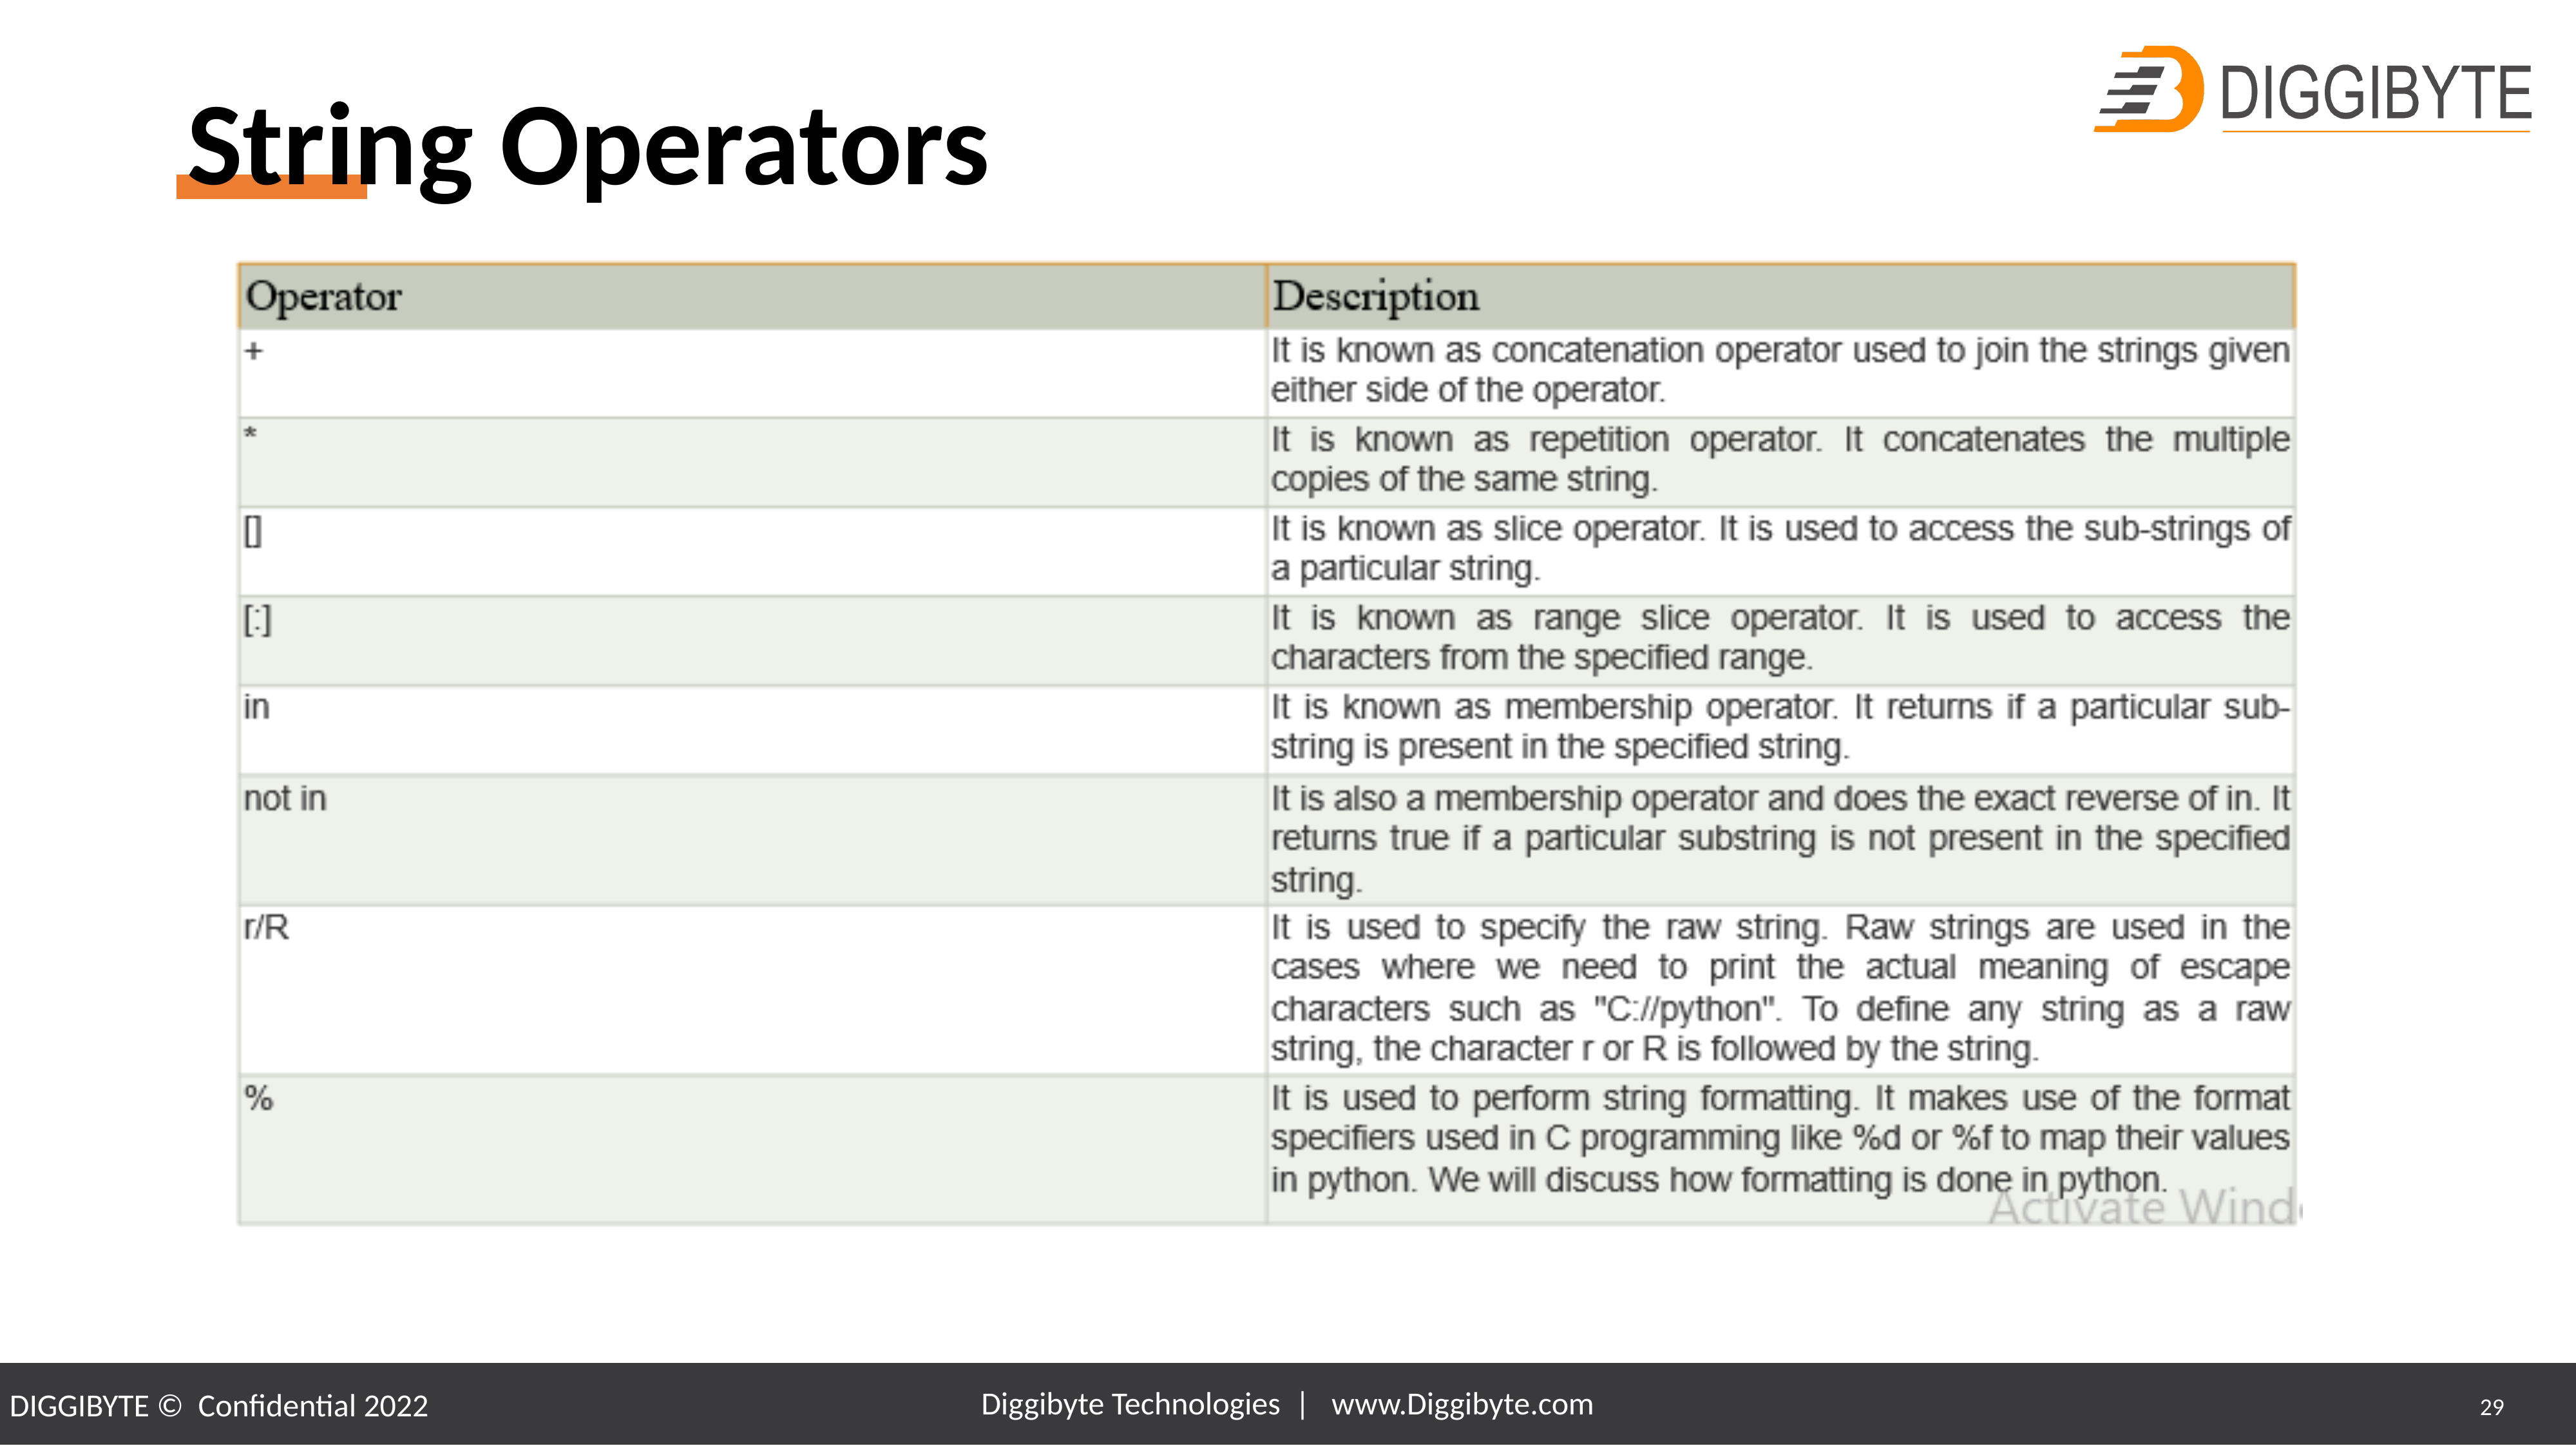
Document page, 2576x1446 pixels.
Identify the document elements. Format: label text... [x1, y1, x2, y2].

footer Diggibyte Technologies | www.Diggibyte.com [853, 1363, 1723, 1440]
title String Operators [177, 77, 2399, 357]
picture [2054, 0, 2558, 231]
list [234, 259, 2303, 1232]
slide_number 29 [2456, 1367, 2528, 1444]
